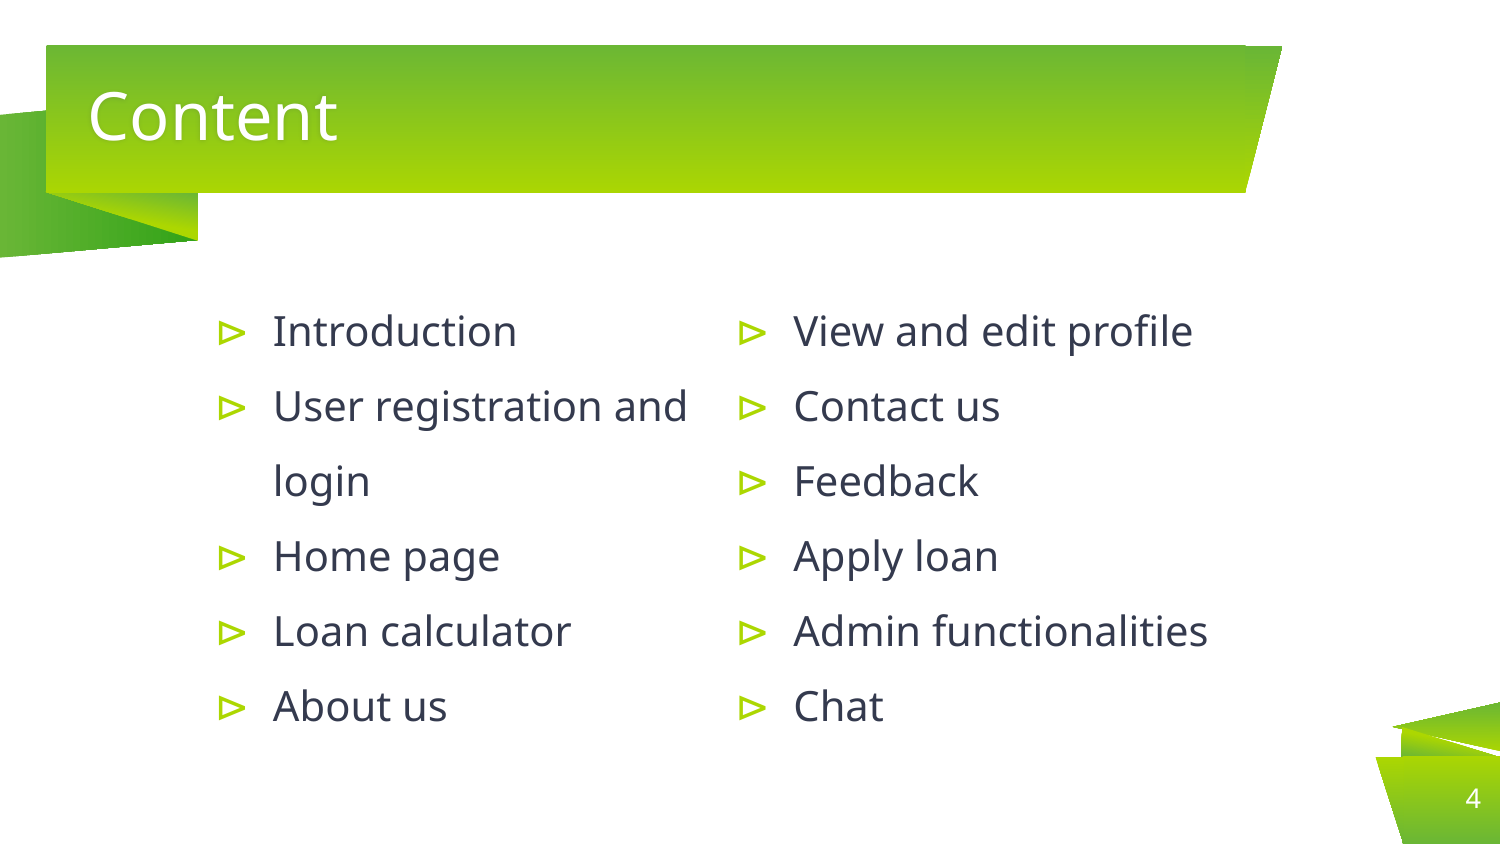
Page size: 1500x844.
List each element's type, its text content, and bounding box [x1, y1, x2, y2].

slide_number ‹#› [1401, 756, 1482, 844]
list View and edit profile Contact us Feedback Apply loan Admin functionalities Chat [718, 279, 1210, 783]
title Content [87, 45, 1210, 193]
list Introduction User registration and login Home page Loan calculator About us [197, 279, 690, 783]
